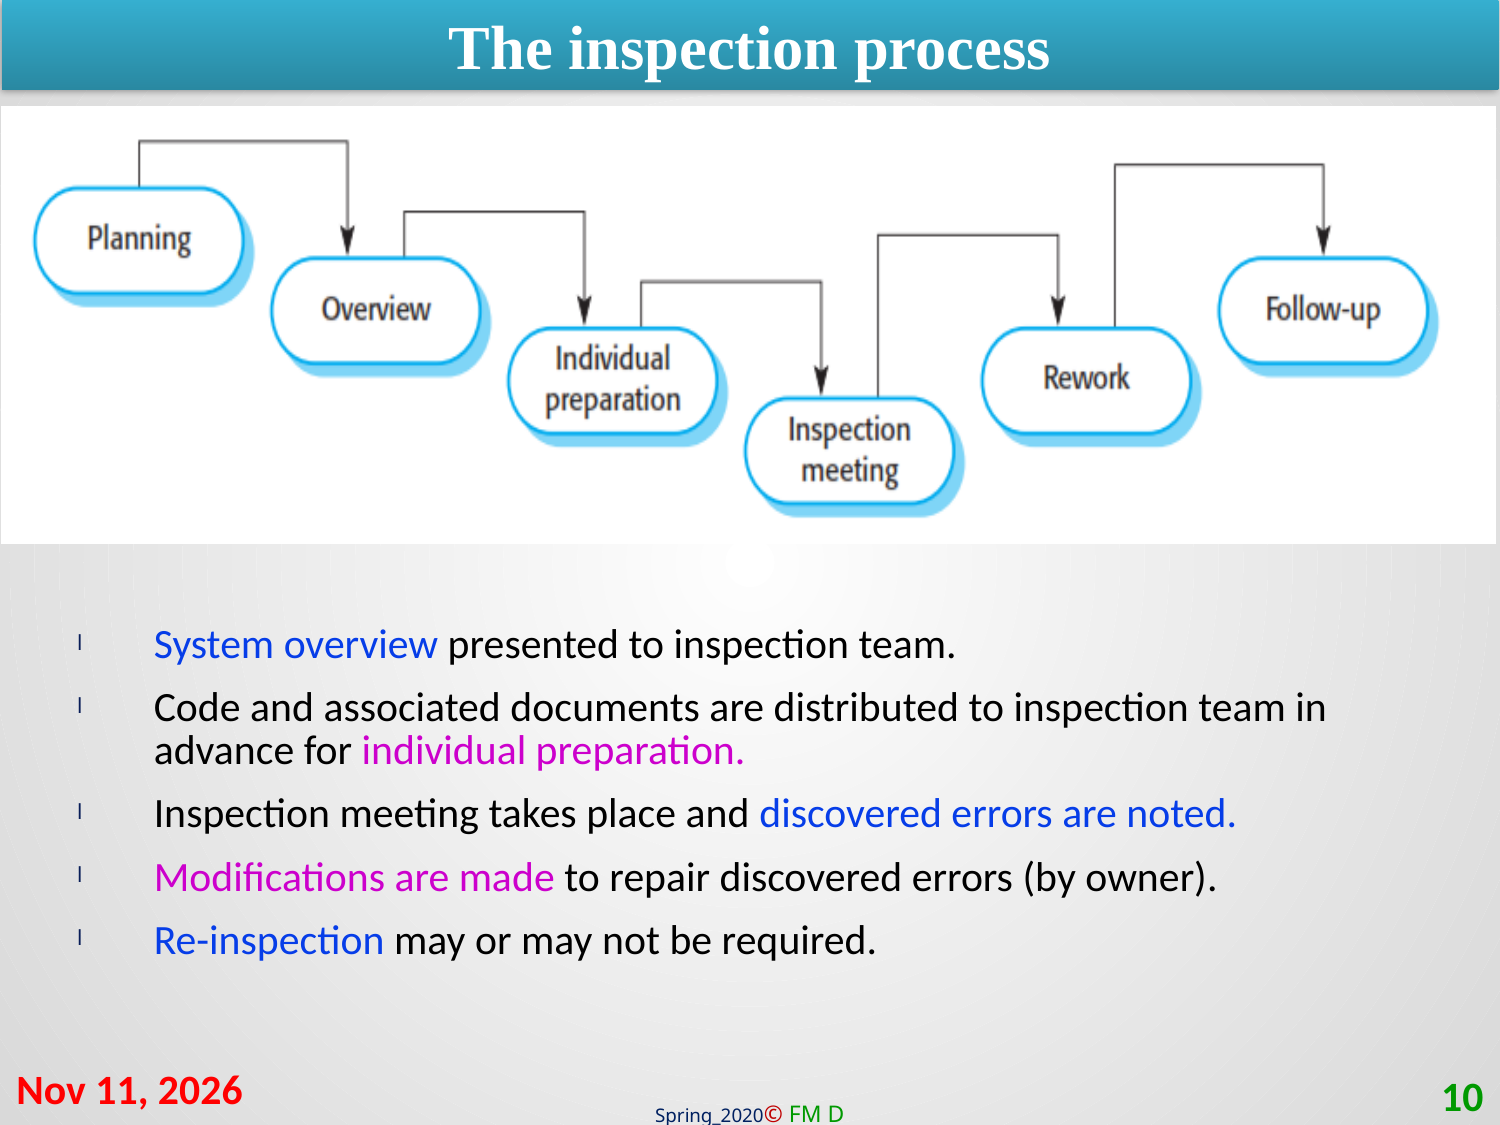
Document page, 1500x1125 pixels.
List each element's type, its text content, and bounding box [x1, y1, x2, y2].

text_box The inspection process [2, 0, 1499, 90]
slide_number 27-Sep-20 [1, 1057, 352, 1118]
text_box System overview presented to inspection team. Code and associated documents are distributed to inspection team in advance for individual preparation. Inspection meeting takes place and discovered errors are noted. Modifications are made to repair discovered errors (by owner). Re-inspection may or may not be required. [62, 617, 1363, 971]
picture [1, 106, 1496, 544]
slide_number 10 [1148, 1065, 1499, 1125]
